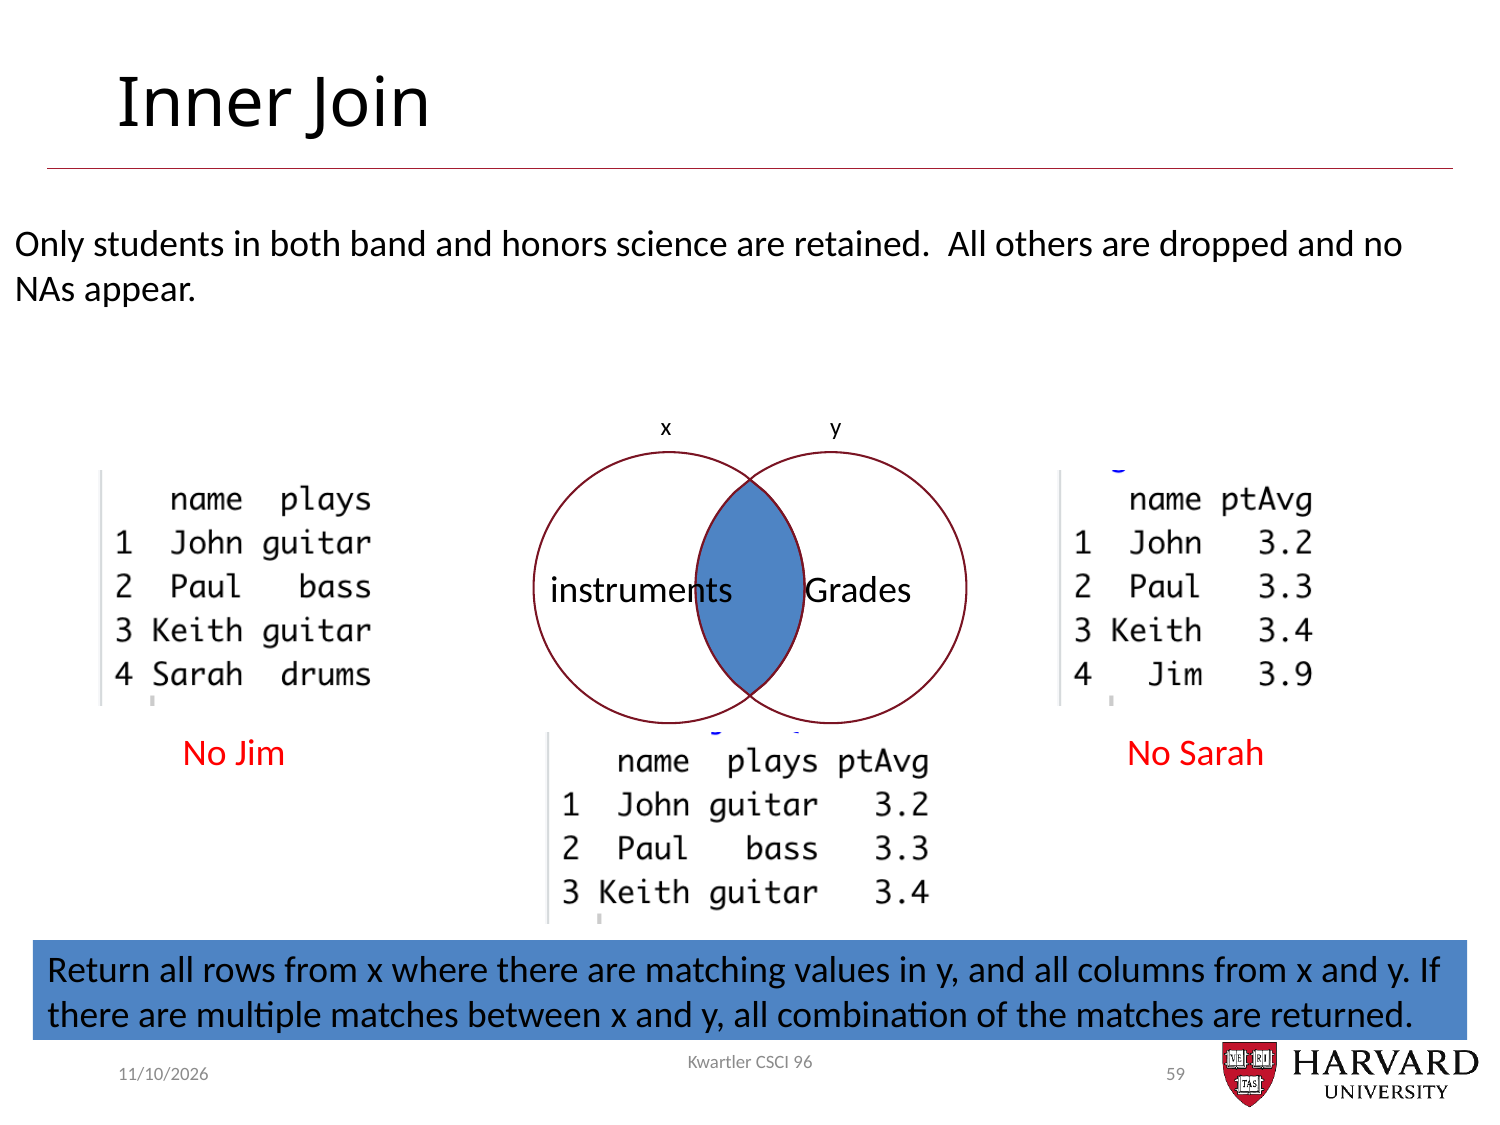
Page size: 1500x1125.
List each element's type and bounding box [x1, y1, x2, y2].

text_box [496, 1042, 1004, 1103]
slide_number [1059, 1042, 1200, 1103]
picture [98, 470, 441, 706]
text_box [167, 720, 301, 781]
picture [545, 732, 940, 924]
text_box [32, 939, 1468, 1041]
slide_number [103, 1042, 441, 1103]
text_box [1112, 720, 1280, 781]
title [103, 59, 1397, 157]
picture [1057, 470, 1400, 706]
text_box [533, 403, 967, 724]
text_box [0, 211, 1456, 317]
picture [1200, 1024, 1500, 1125]
